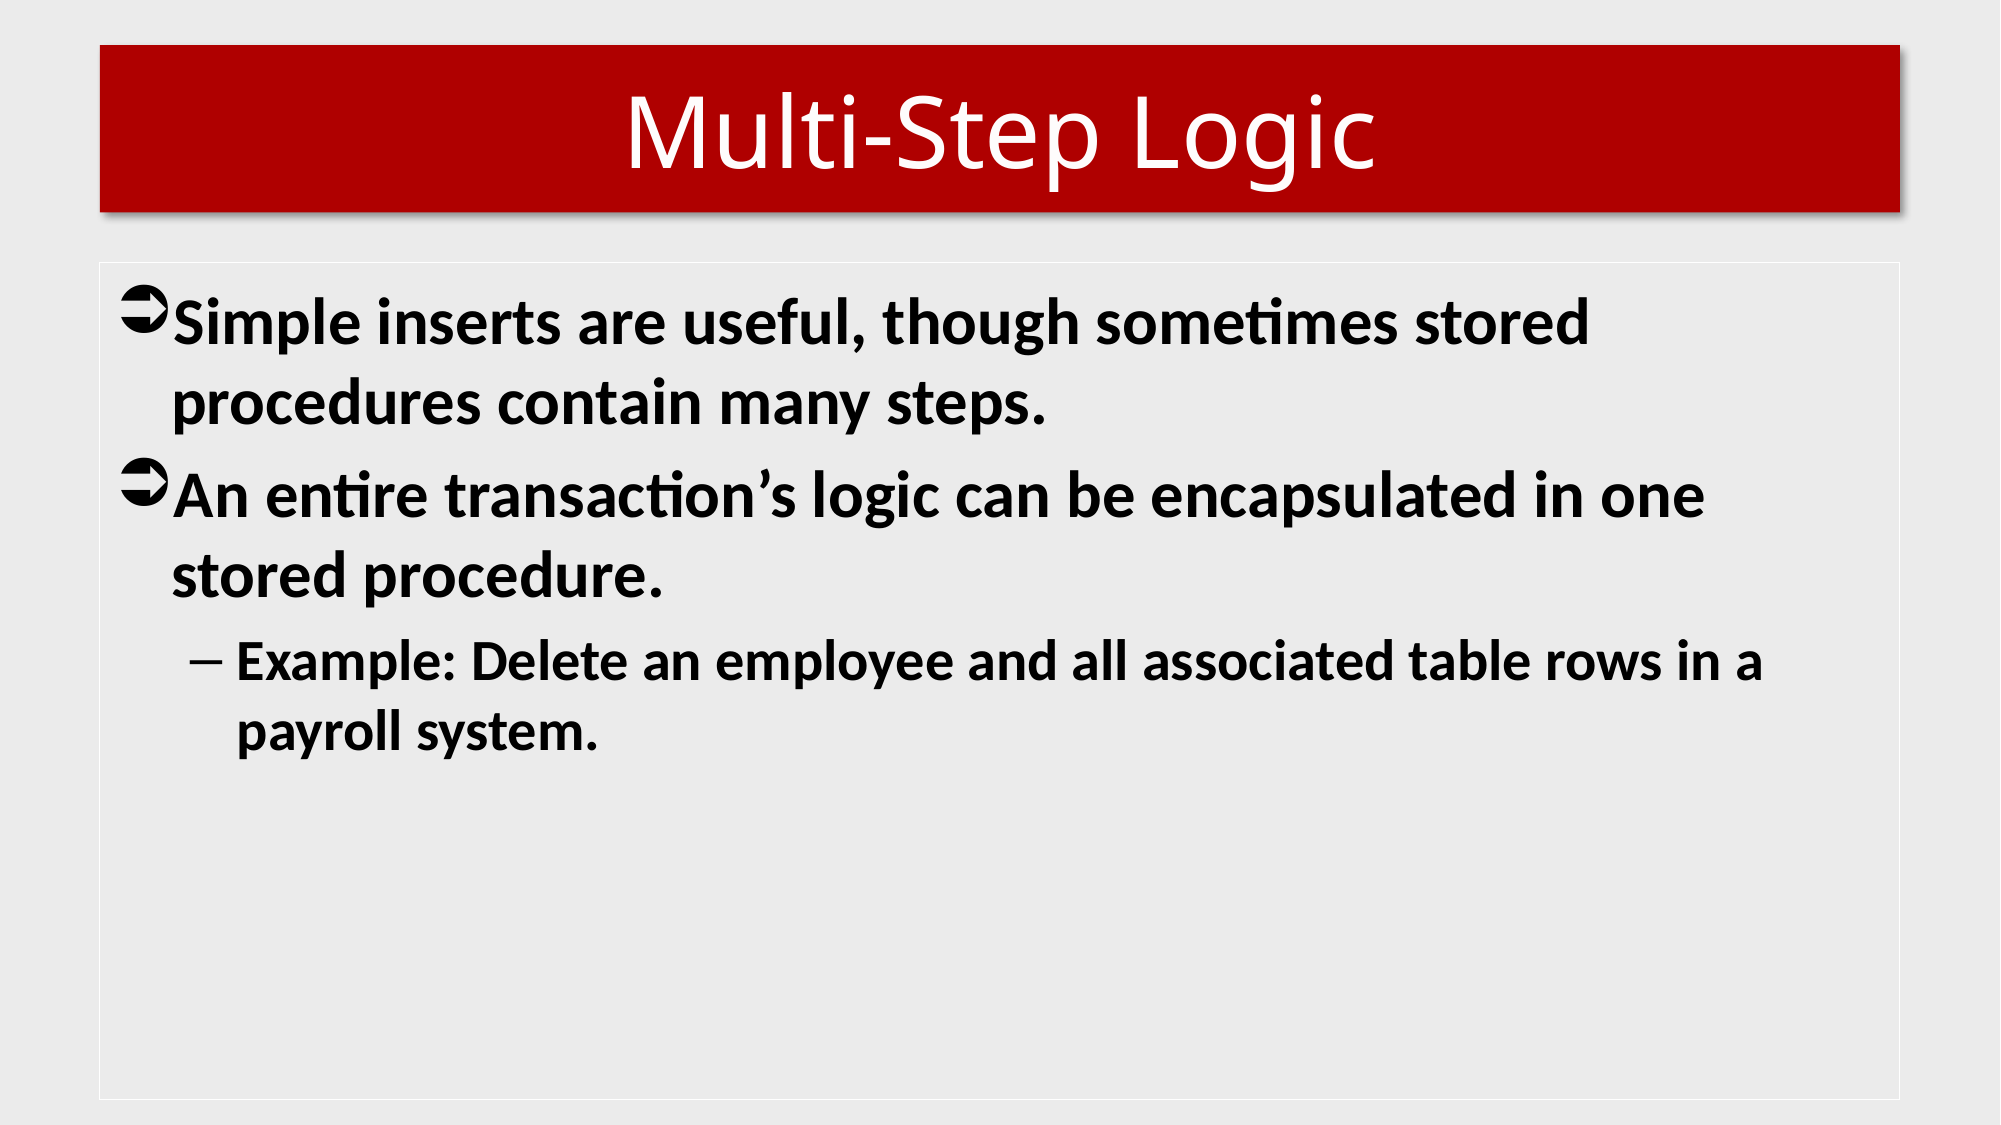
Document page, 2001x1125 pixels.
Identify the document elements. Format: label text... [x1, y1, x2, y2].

list Simple inserts are useful, though sometimes stored procedures contain many steps. An entire transaction’s logic can be encapsulated in one stored procedure. Example: Delete an employee and all associated table rows in a payroll system. [99, 262, 1900, 1100]
title Multi-Step Logic [99, 45, 1900, 213]
